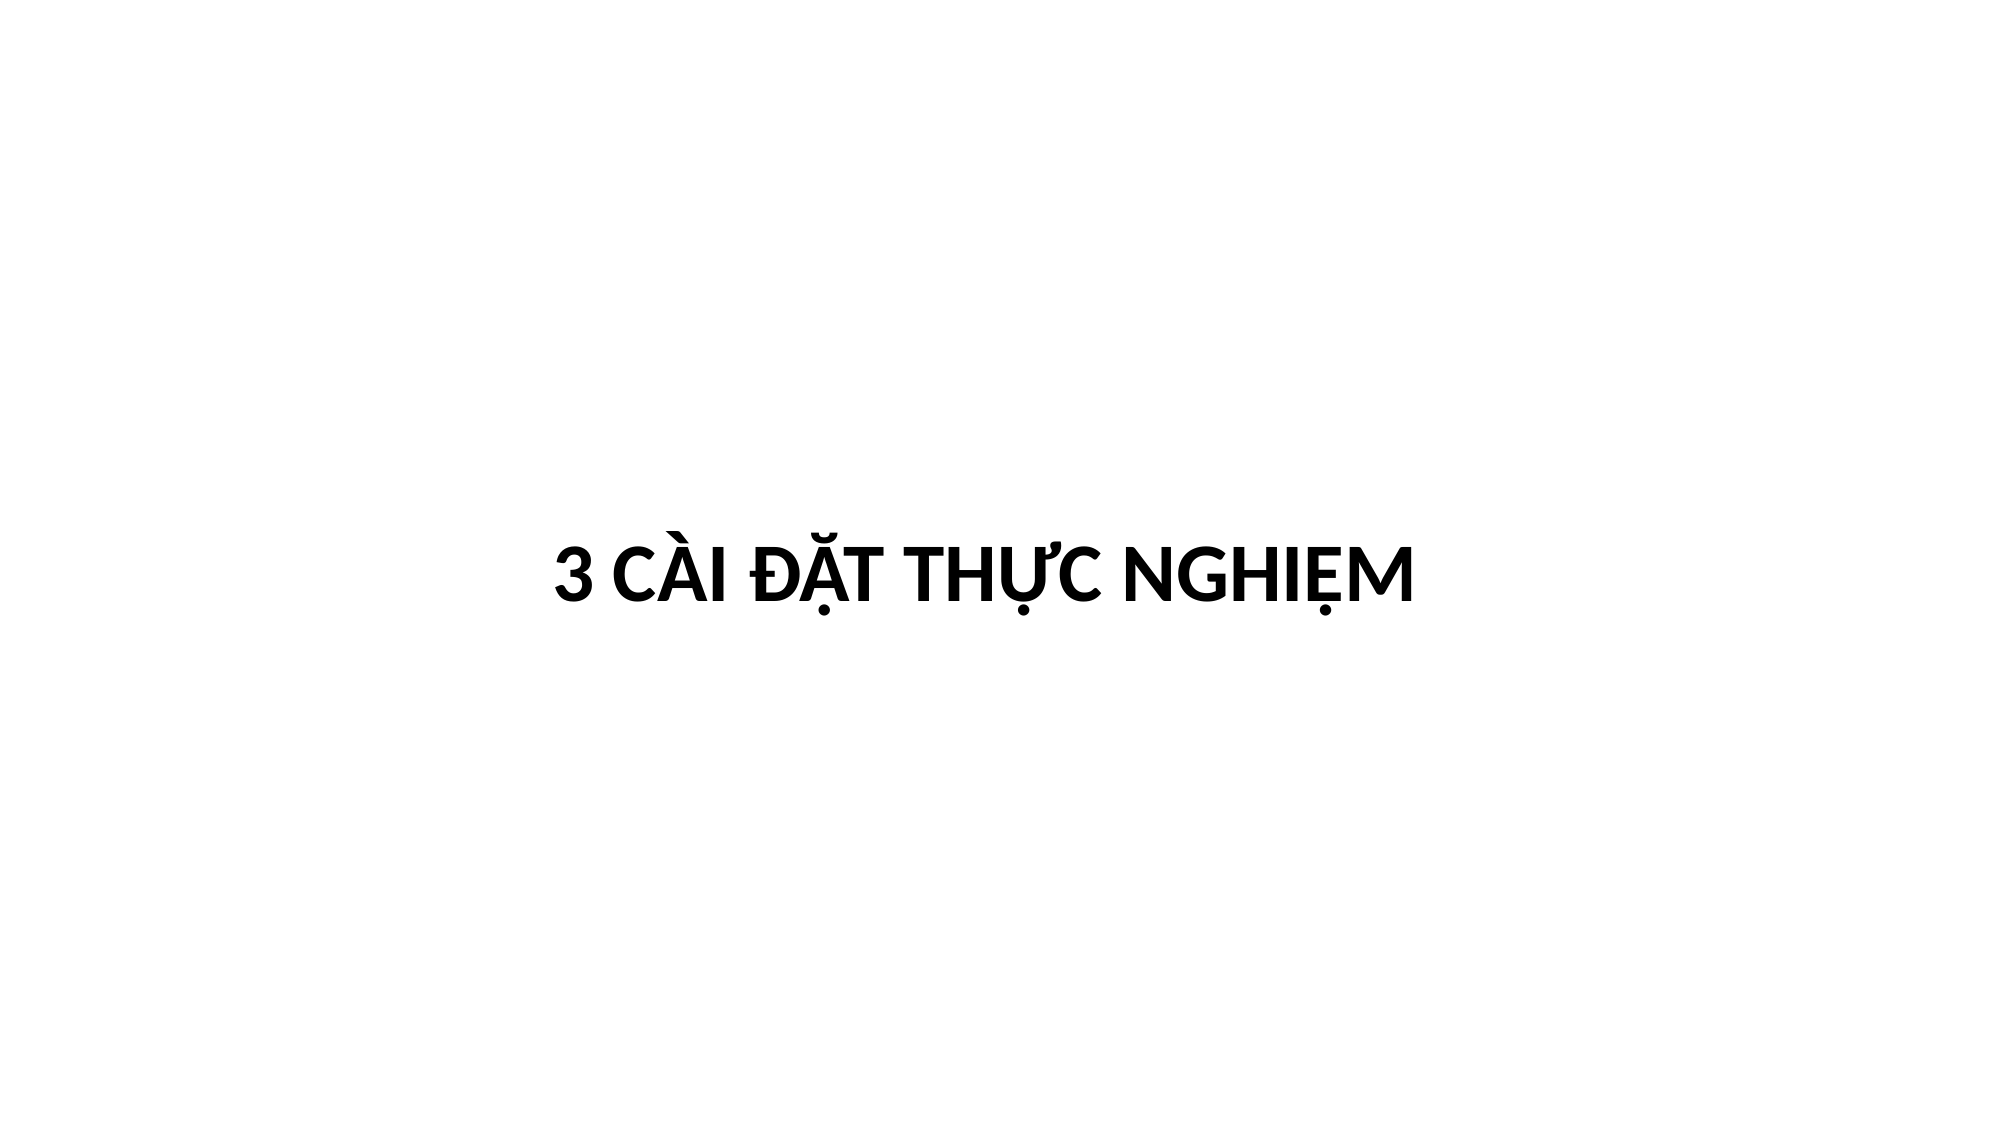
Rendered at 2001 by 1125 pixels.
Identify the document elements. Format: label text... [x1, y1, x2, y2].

text_box 3 CÀI ĐẶT THỰC NGHIỆM [537, 460, 1433, 626]
